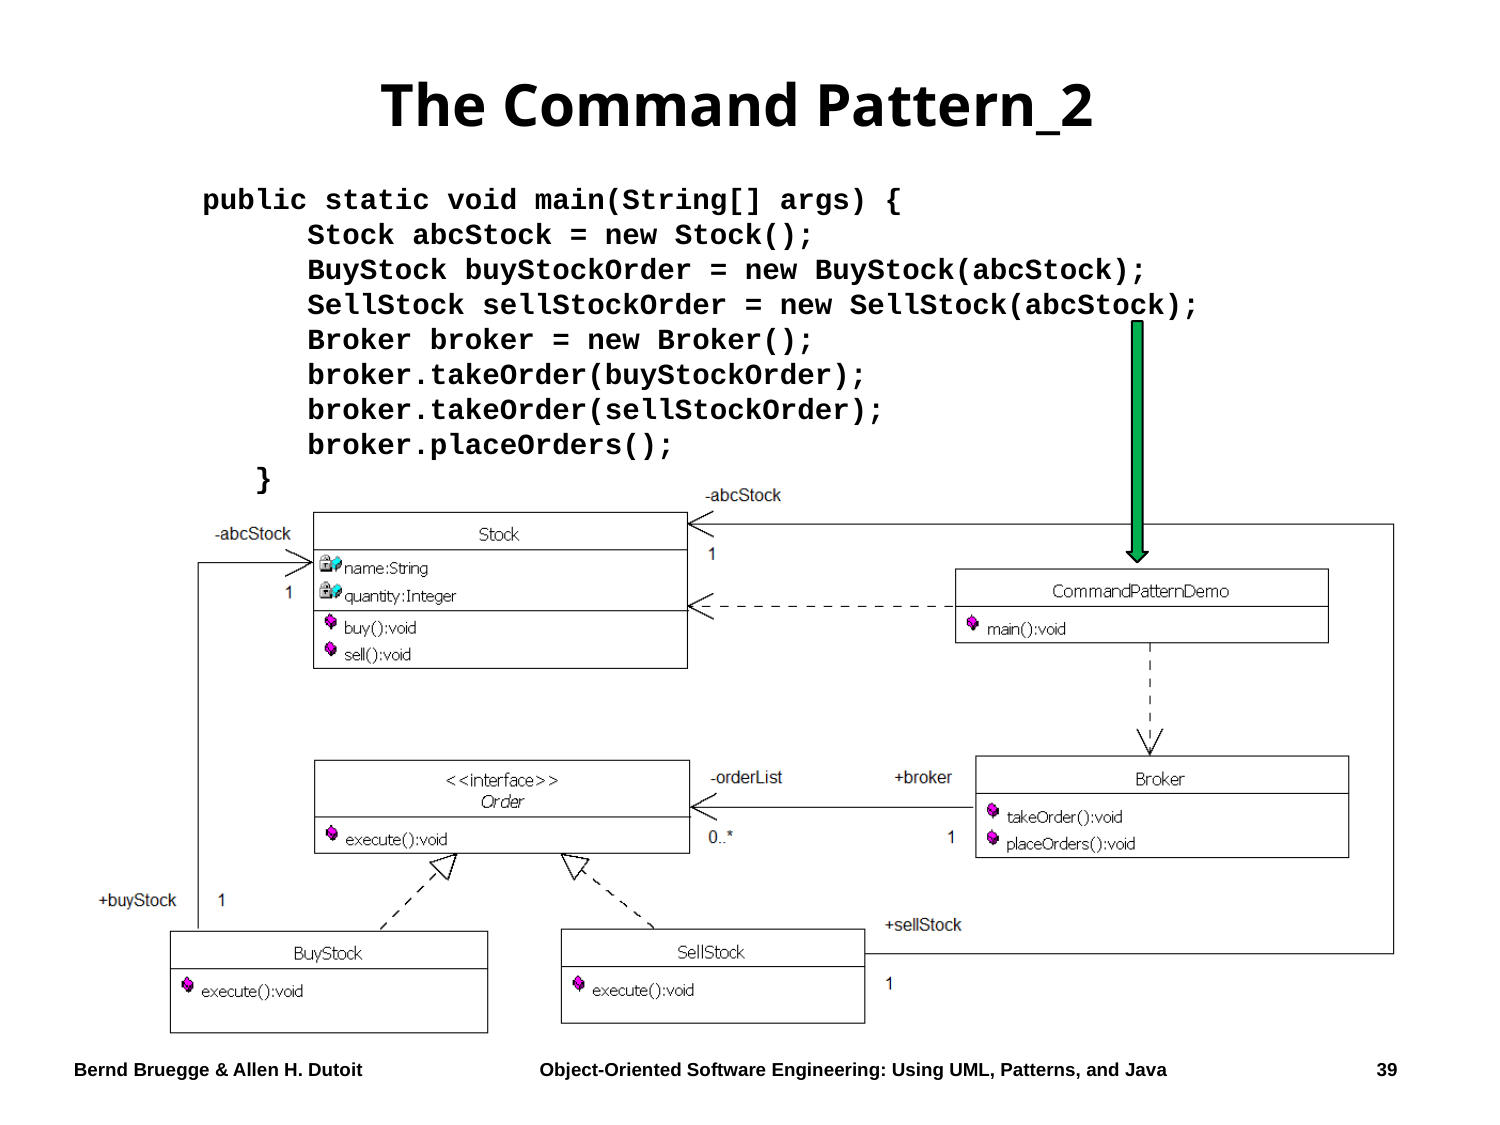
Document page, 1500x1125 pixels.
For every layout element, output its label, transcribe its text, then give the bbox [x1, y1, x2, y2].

title The Command Pattern_2 [68, 35, 1407, 179]
picture [92, 466, 1408, 1044]
text_box public static void main(String[] args) { Stock abcStock = new Stock(); BuyStock buyStockOrder = new BuyStock(abcStock); SellStock sellStockOrder = new SellStock(abcStock); Broker broker = new Broker(); broker.takeOrder(buyStockOrder); broker.takeOrder(sellStockOrder); broker.placeOrders(); } [187, 172, 1380, 465]
text_box [1131, 321, 1143, 465]
